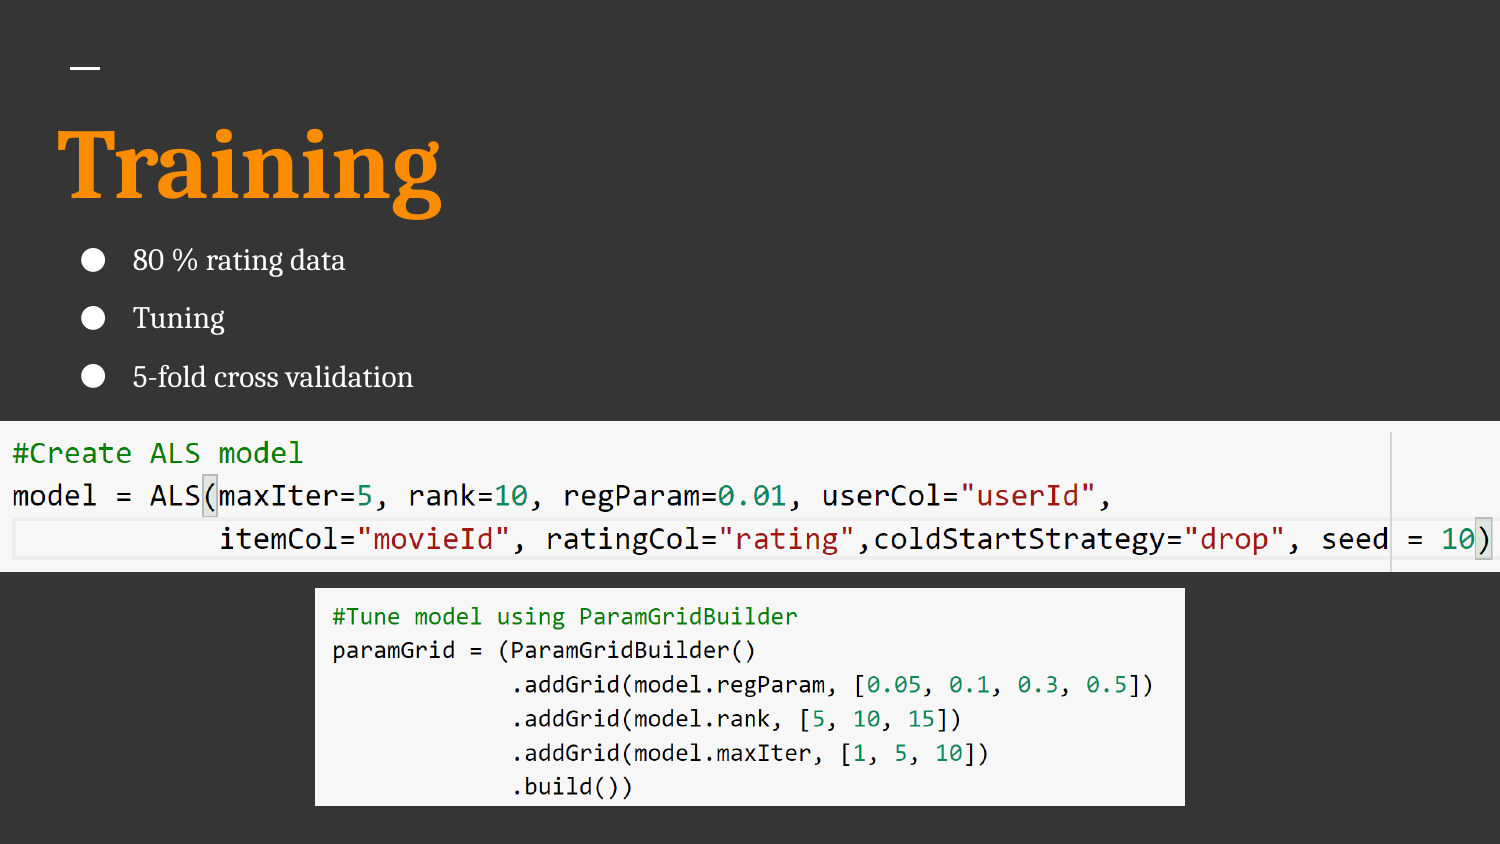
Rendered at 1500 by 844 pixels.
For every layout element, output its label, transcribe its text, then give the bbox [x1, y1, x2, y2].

picture [0, 421, 1500, 572]
title Training 80 % rating data Tuning 5-fold cross validation RMSE as evaluator [42, 83, 1458, 420]
picture [314, 588, 1186, 807]
title Training 80 % rating data Tuning 5-fold cross validation RMSE as evaluator [42, 580, 1458, 713]
